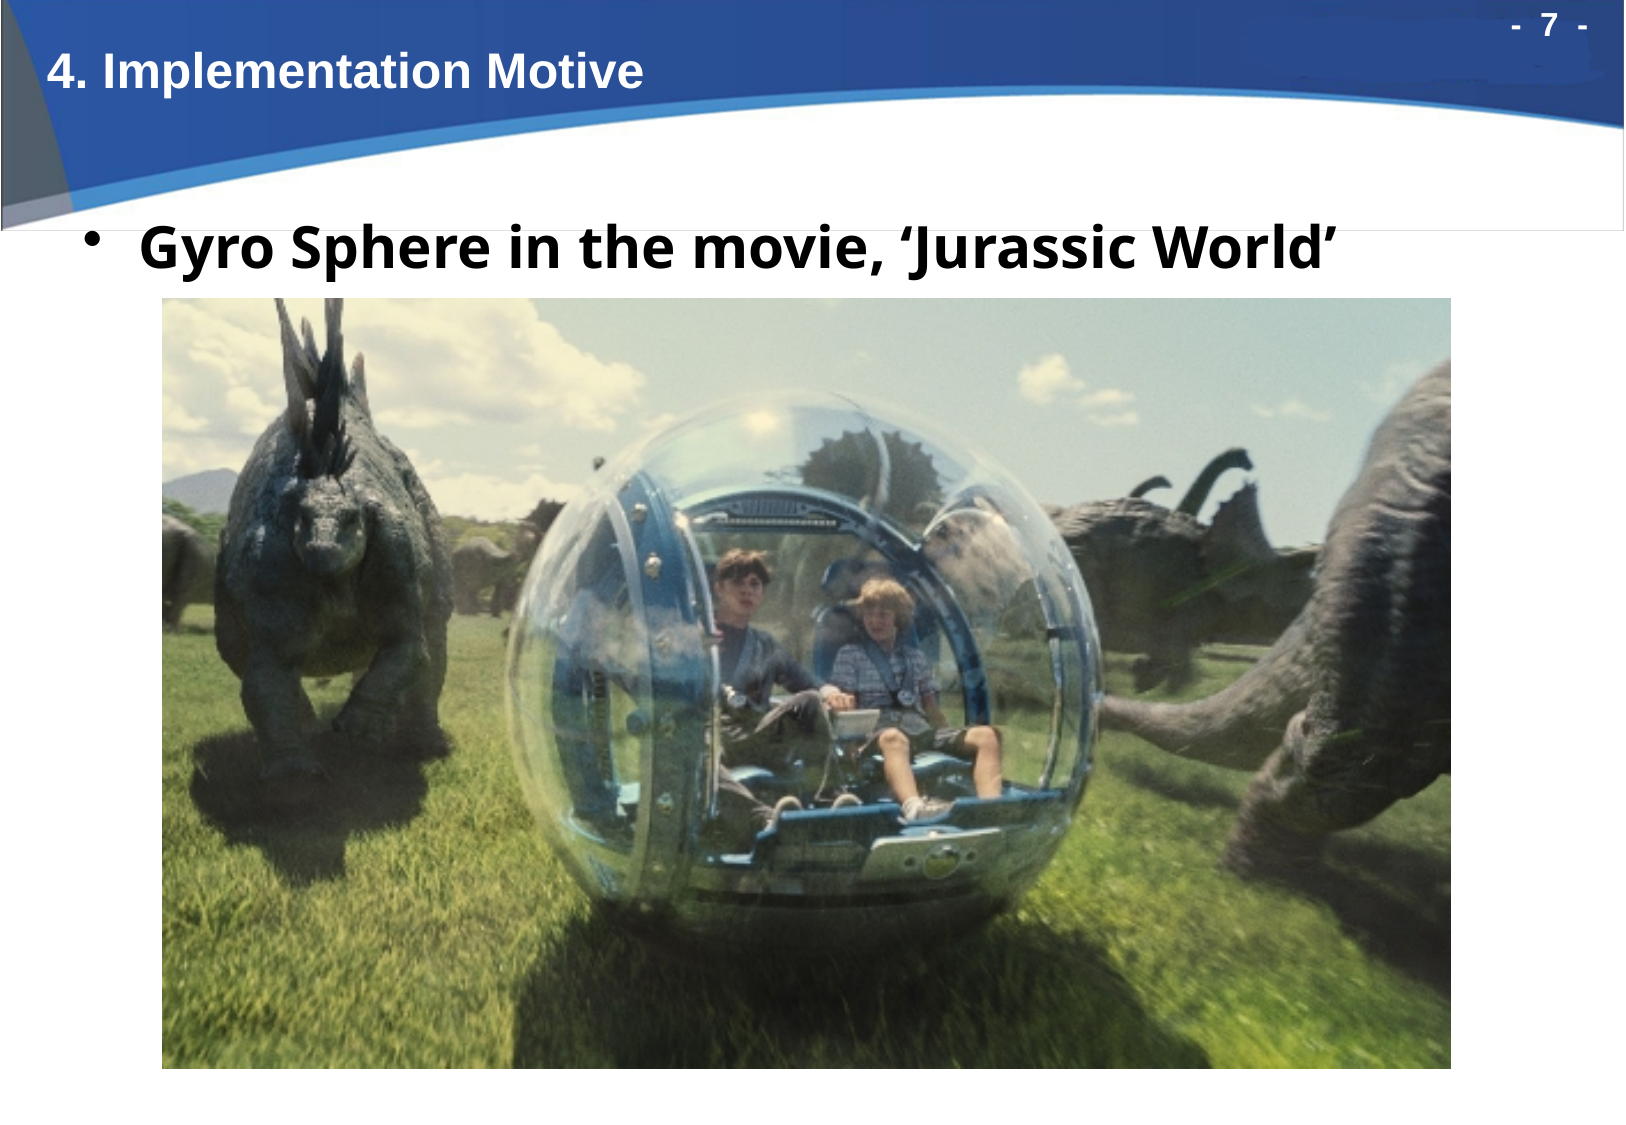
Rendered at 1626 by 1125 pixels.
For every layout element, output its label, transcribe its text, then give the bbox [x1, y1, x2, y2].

text_box - 7 - [1474, 0, 1625, 46]
text_box Gyro Sphere in the movie, ‘Jurassic World’ [67, 196, 1571, 1094]
picture [162, 297, 1451, 1069]
picture [0, 0, 1625, 232]
text_box 4. Implementation Motive [32, 30, 1321, 106]
